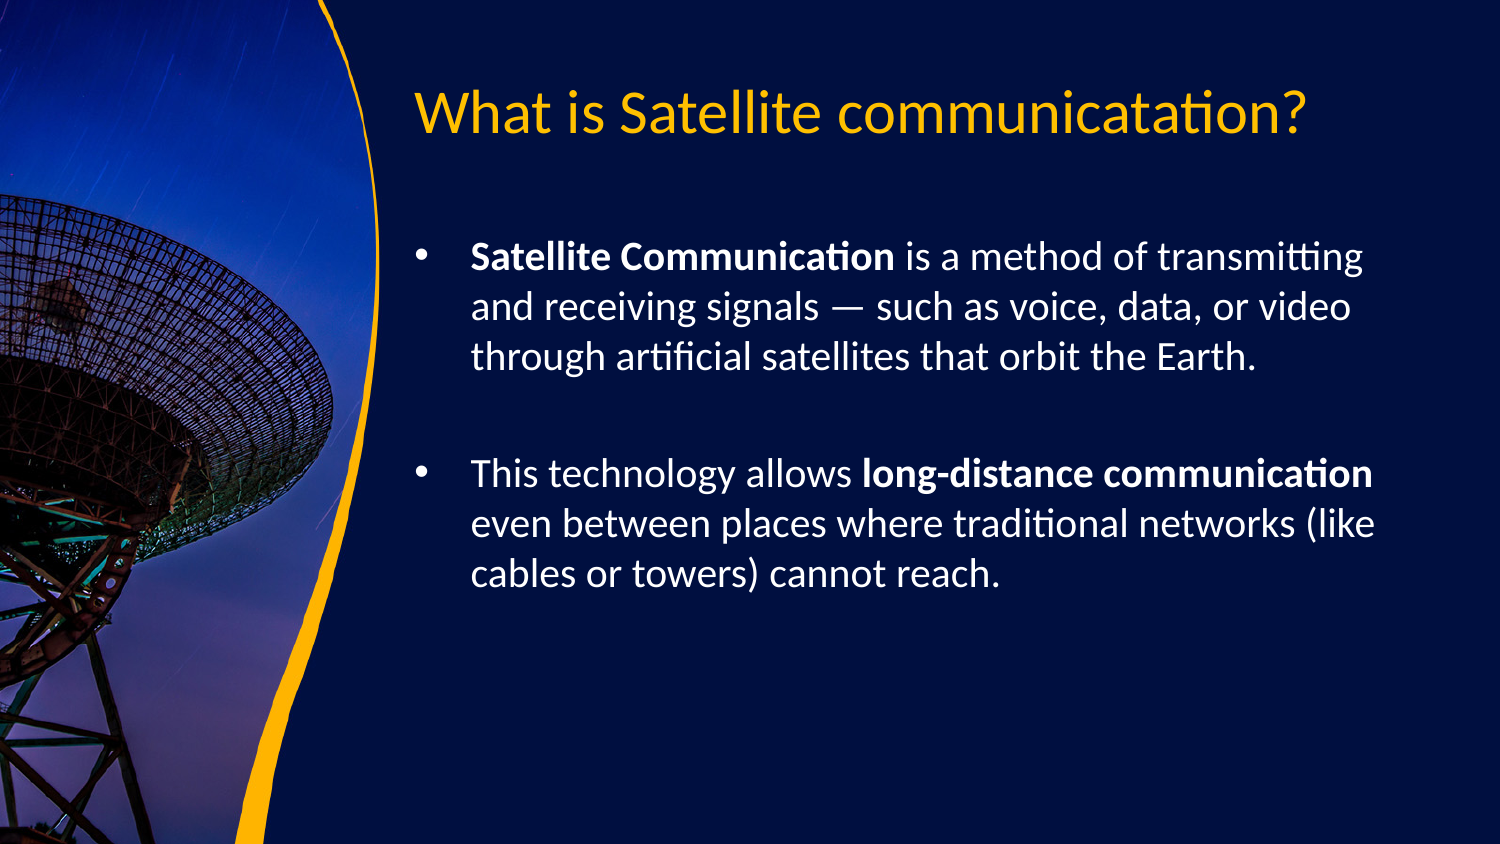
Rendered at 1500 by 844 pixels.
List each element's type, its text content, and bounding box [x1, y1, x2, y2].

title What is Satellite communicatation? [399, 46, 1402, 172]
picture [0, 0, 1500, 844]
list Satellite Communication is a method of transmitting and receiving signals — such as voice, data, or video through artificial satellites that orbit the Earth. This technology allows long-distance communication even between places where traditional networks (like cables or towers) cannot reach. [399, 221, 1427, 648]
